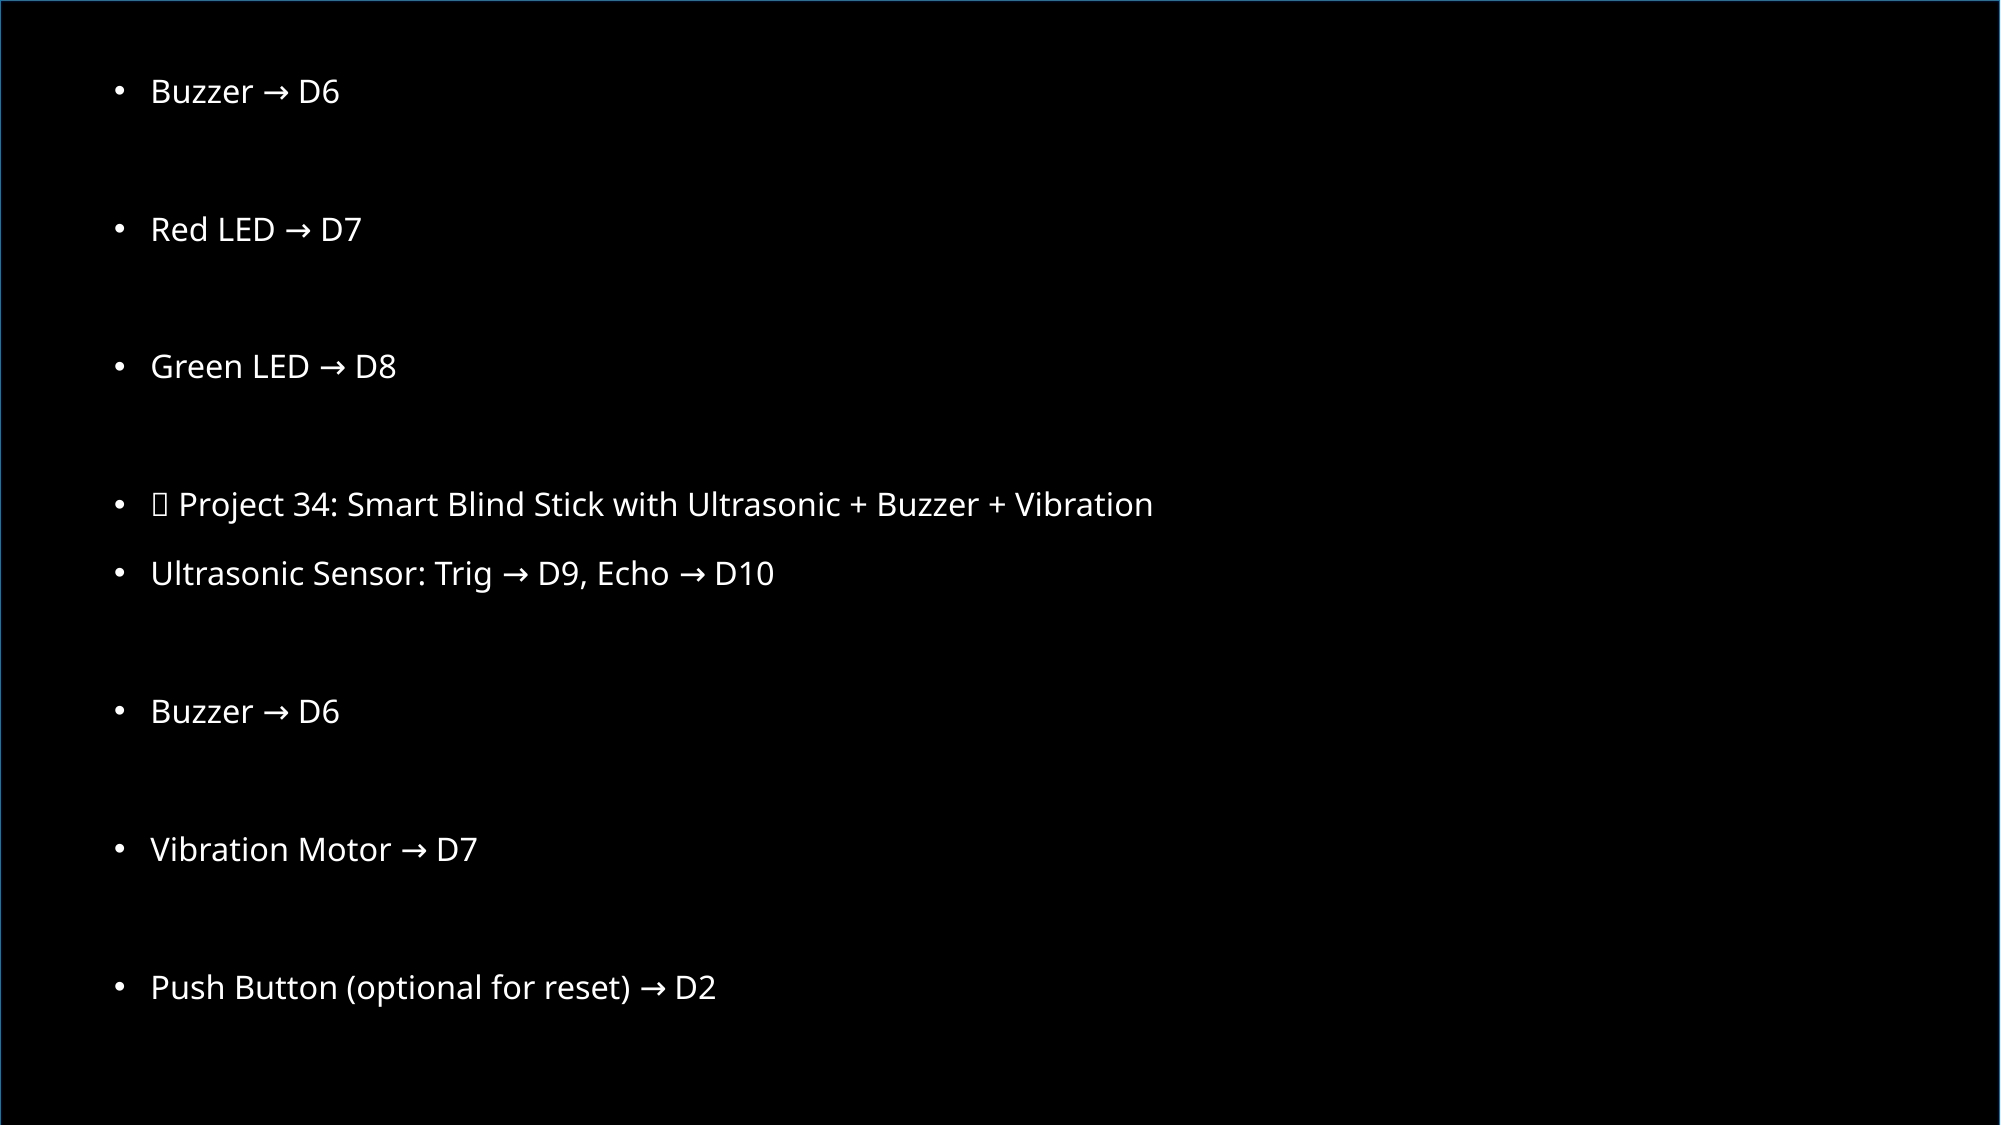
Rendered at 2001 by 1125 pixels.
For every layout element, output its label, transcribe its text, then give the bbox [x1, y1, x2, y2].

list Buzzer → D6 Red LED → D7 Green LED → D8 🔌 Project 34: Smart Blind Stick with Ultrasonic + Buzzer + Vibration Ultrasonic Sensor: Trig → D9, Echo → D10 Buzzer → D6 Vibration Motor → D7 Push Button (optional for reset) → D2 [114, 59, 1887, 1014]
